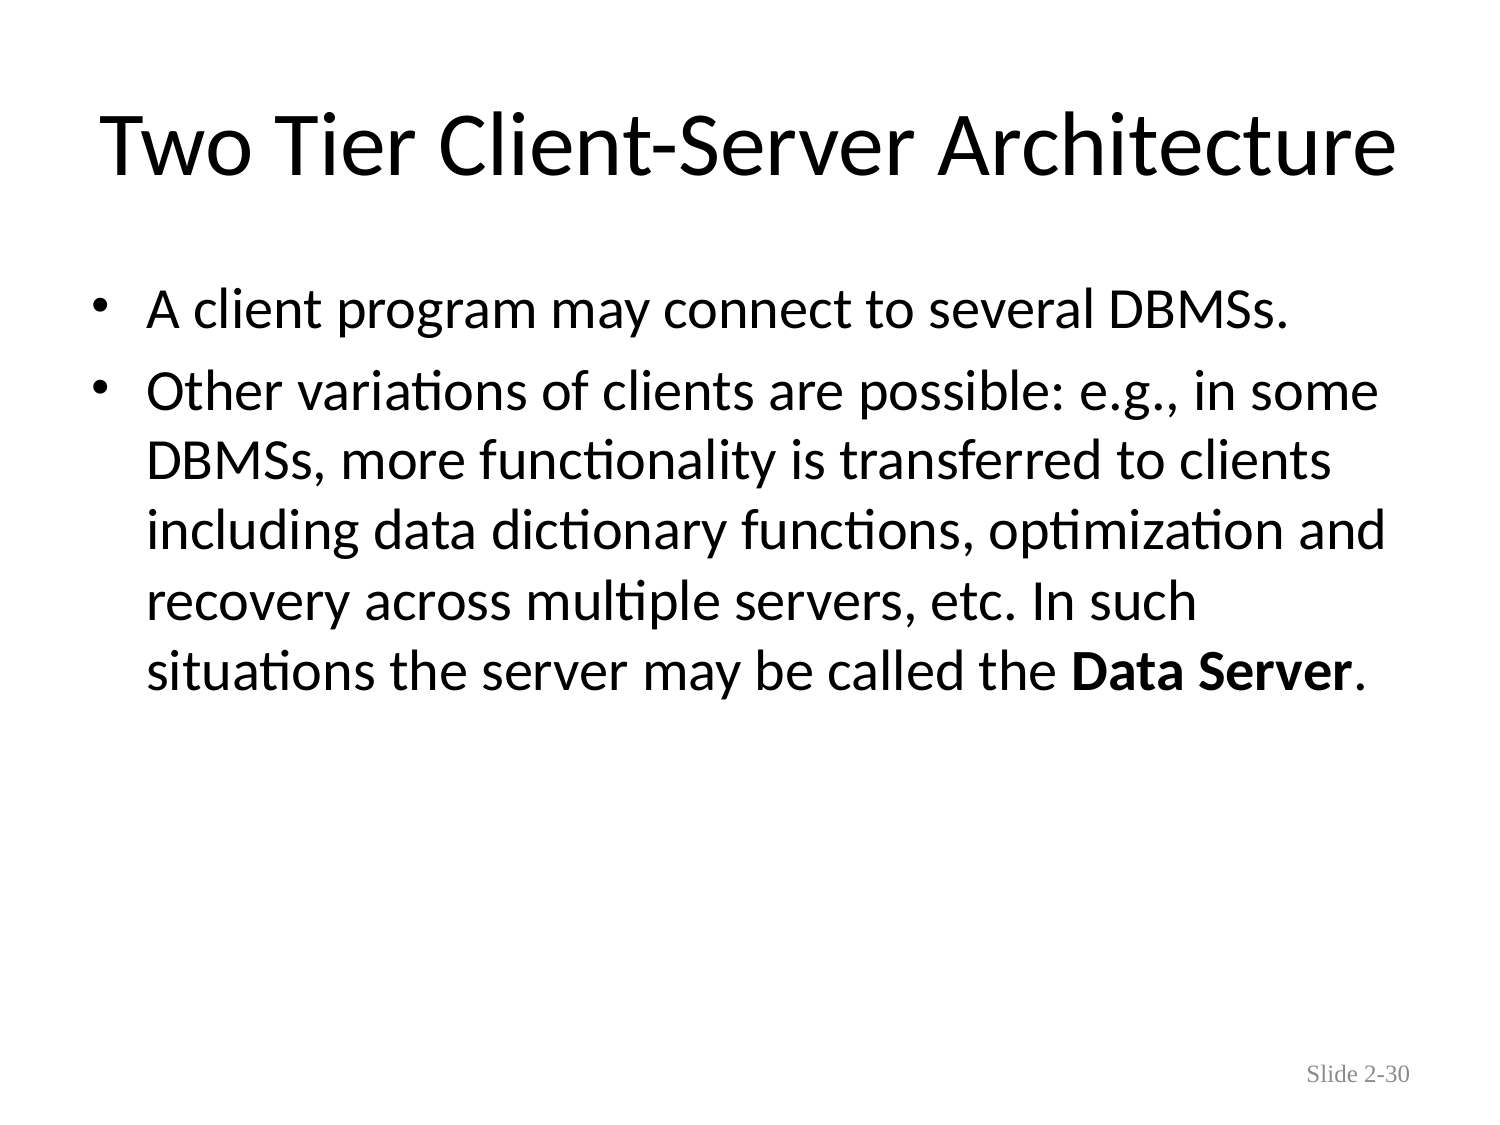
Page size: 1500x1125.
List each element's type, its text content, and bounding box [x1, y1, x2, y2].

slide_number Slide 2-30 [1074, 1042, 1425, 1103]
title Two Tier Client-Server Architecture [75, 45, 1425, 233]
list A client program may connect to several DBMSs. Other variations of clients are possible: e.g., in some DBMSs, more functionality is transferred to clients including data dictionary functions, optimization and recovery across multiple servers, etc. In such situations the server may be called the Data Server. [75, 262, 1425, 1005]
